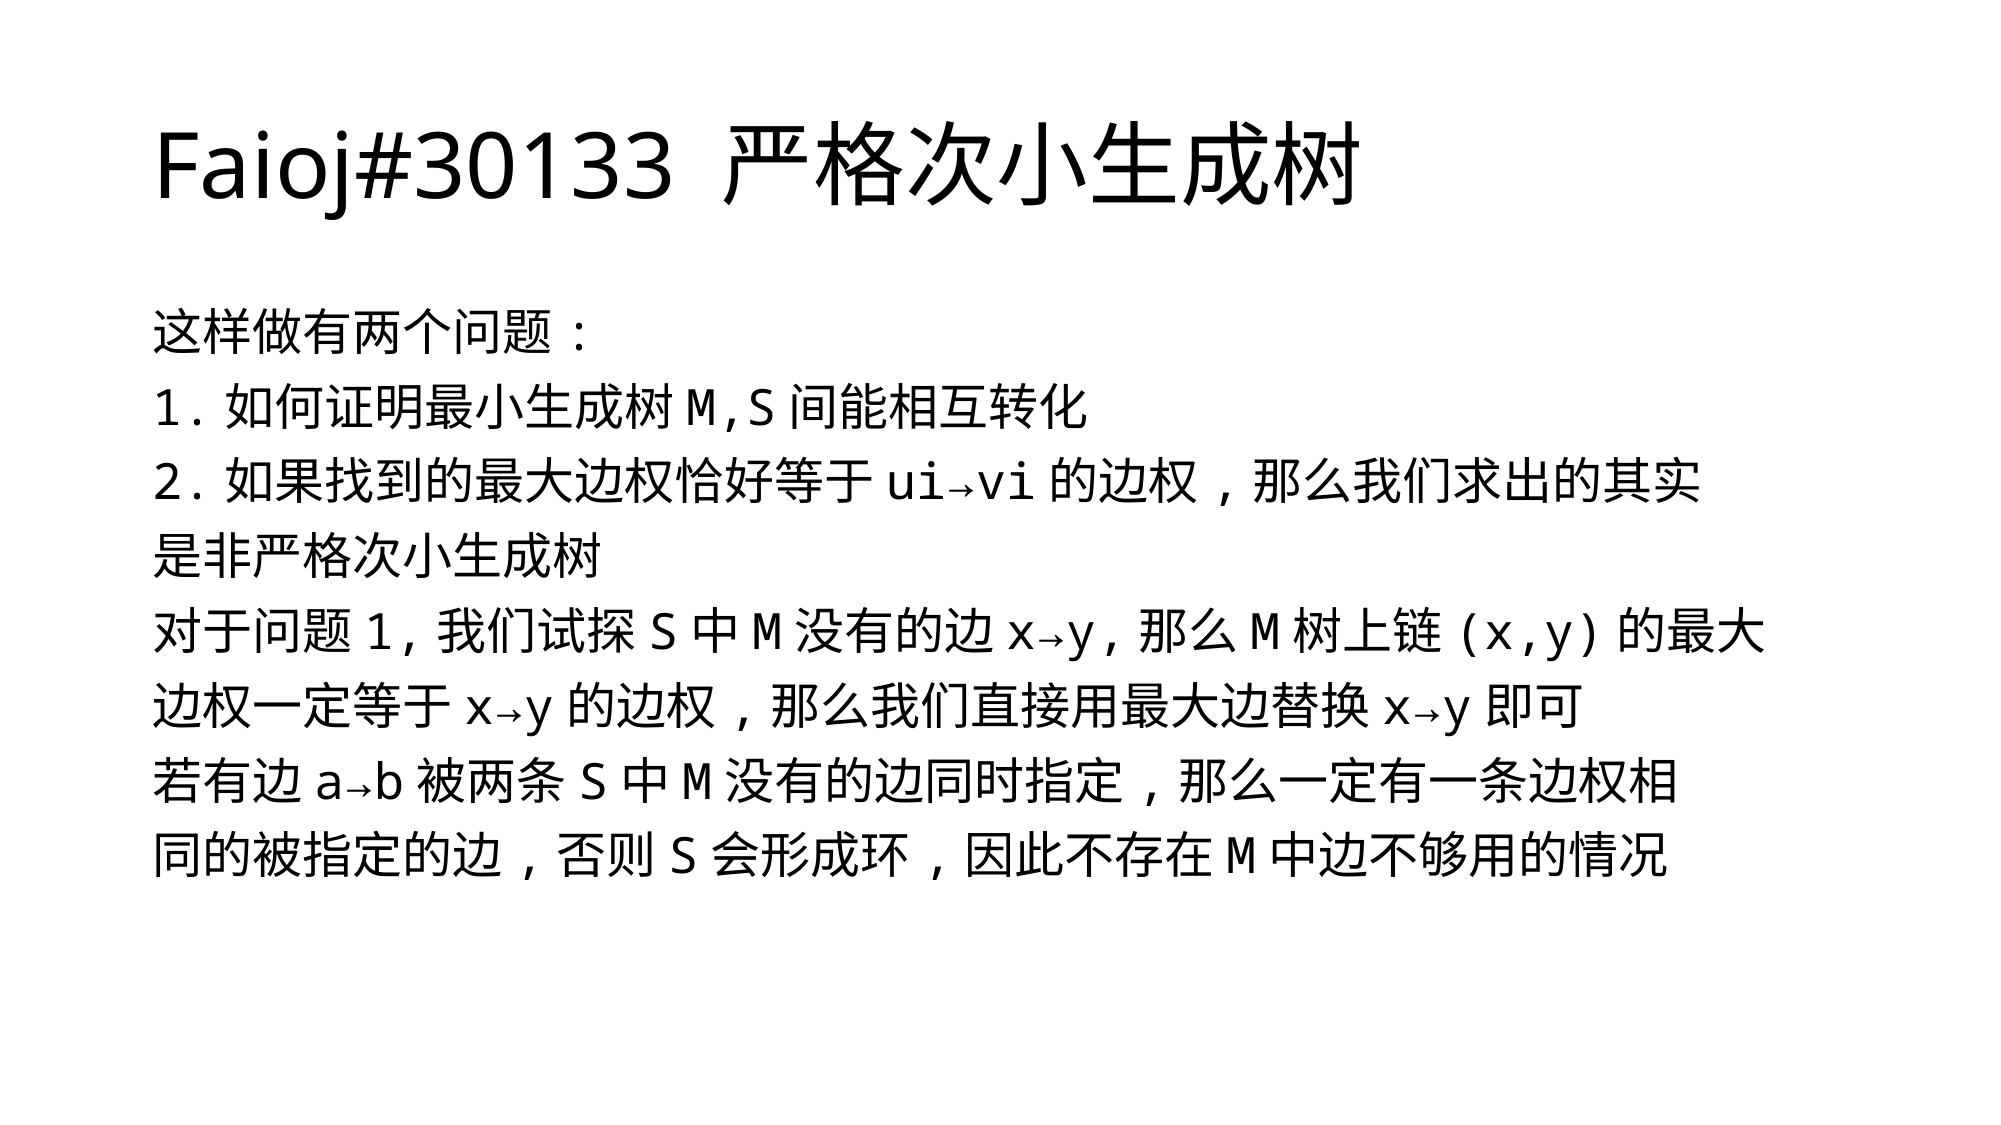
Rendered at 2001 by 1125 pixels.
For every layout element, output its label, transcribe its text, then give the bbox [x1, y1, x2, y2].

list 这样做有两个问题: 1.如何证明最小生成树M,S间能相互转化 2.如果找到的最大边权恰好等于ui→vi的边权,那么我们求出的其实 是非严格次小生成树 对于问题1,我们试探S中M没有的边x→y,那么M树上链(x,y)的最大 边权一定等于x→y的边权,那么我们直接用最大边替换x→y即可 若有边a→b被两条S中M没有的边同时指定,那么一定有一条边权相 同的被指定的边,否则S会形成环,因此不存在M中边不够用的情况 [137, 299, 1863, 1014]
title Faioj#30133 严格次小生成树 [137, 59, 1863, 278]
